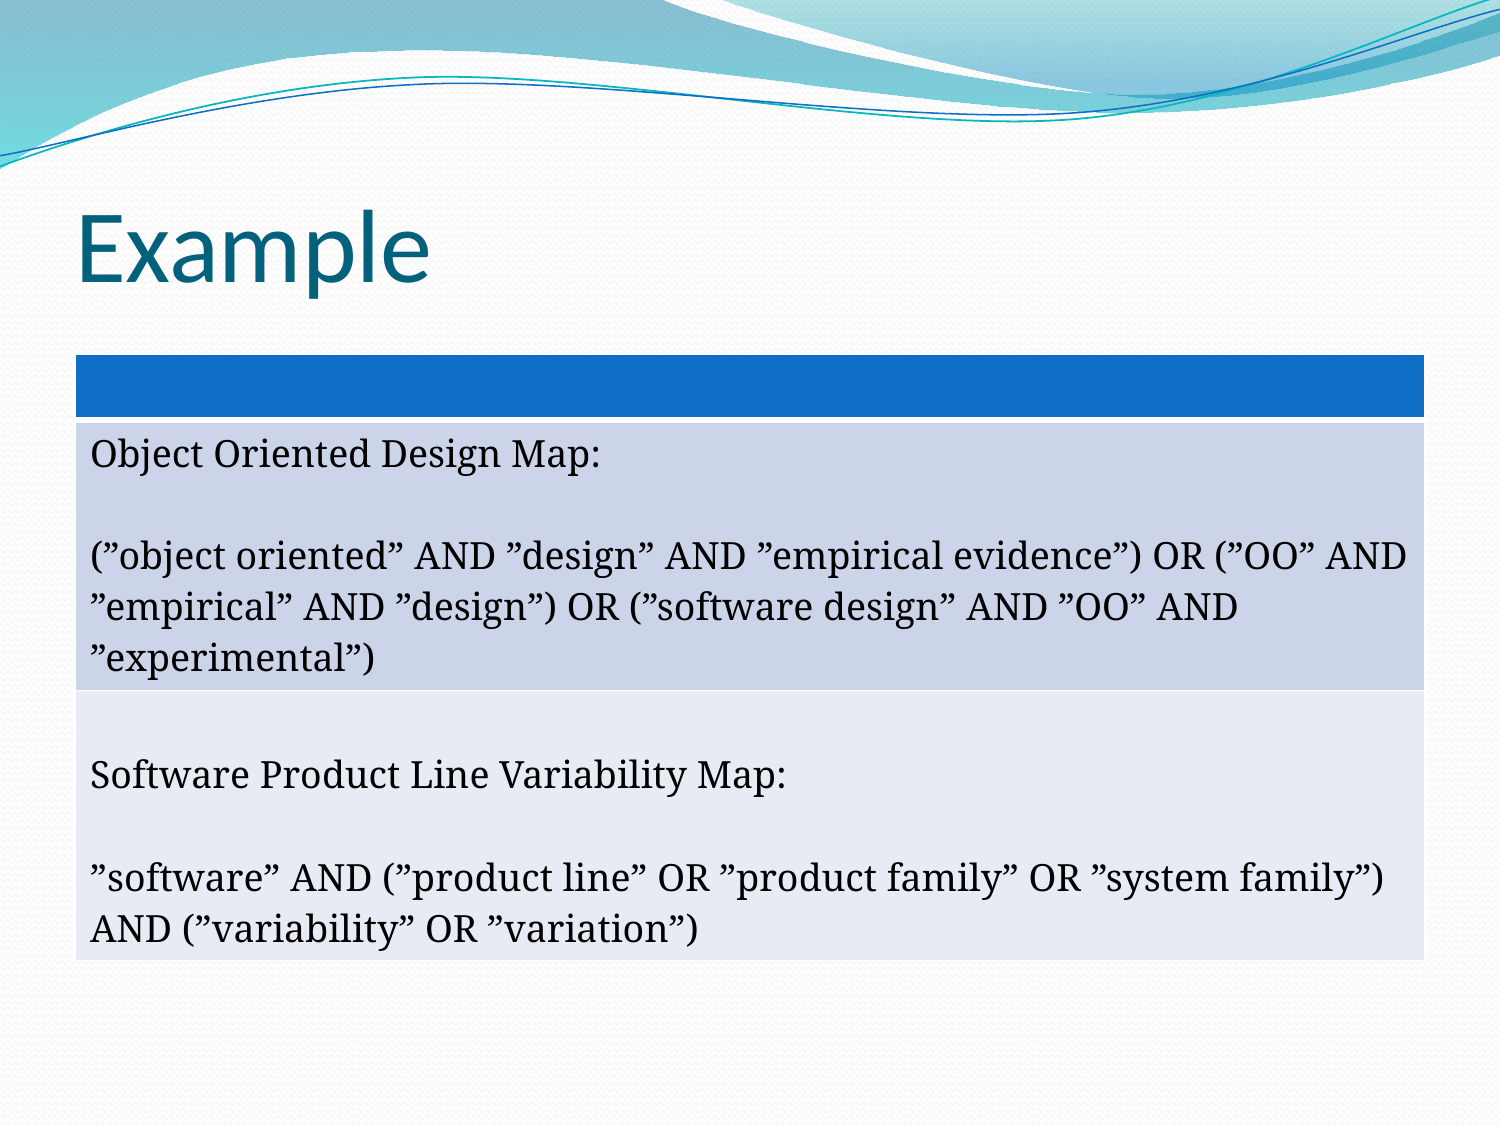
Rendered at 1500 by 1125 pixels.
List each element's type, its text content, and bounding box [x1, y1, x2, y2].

table_cell Object Oriented Design Map: (”object oriented” AND ”design” AND ”empirical evidence”) OR (”OO” AND ”empirical” AND ”design”) OR (”software design” AND ”OO” AND ”experimental”) [76, 423, 1424, 690]
table_cell Software Product Line Variability Map: ”software” AND (”product line” OR ”product family” OR ”system family”) AND (”variability” OR ”variation”) [76, 691, 1424, 960]
title Example [75, 115, 1425, 303]
table_header [76, 355, 1424, 417]
